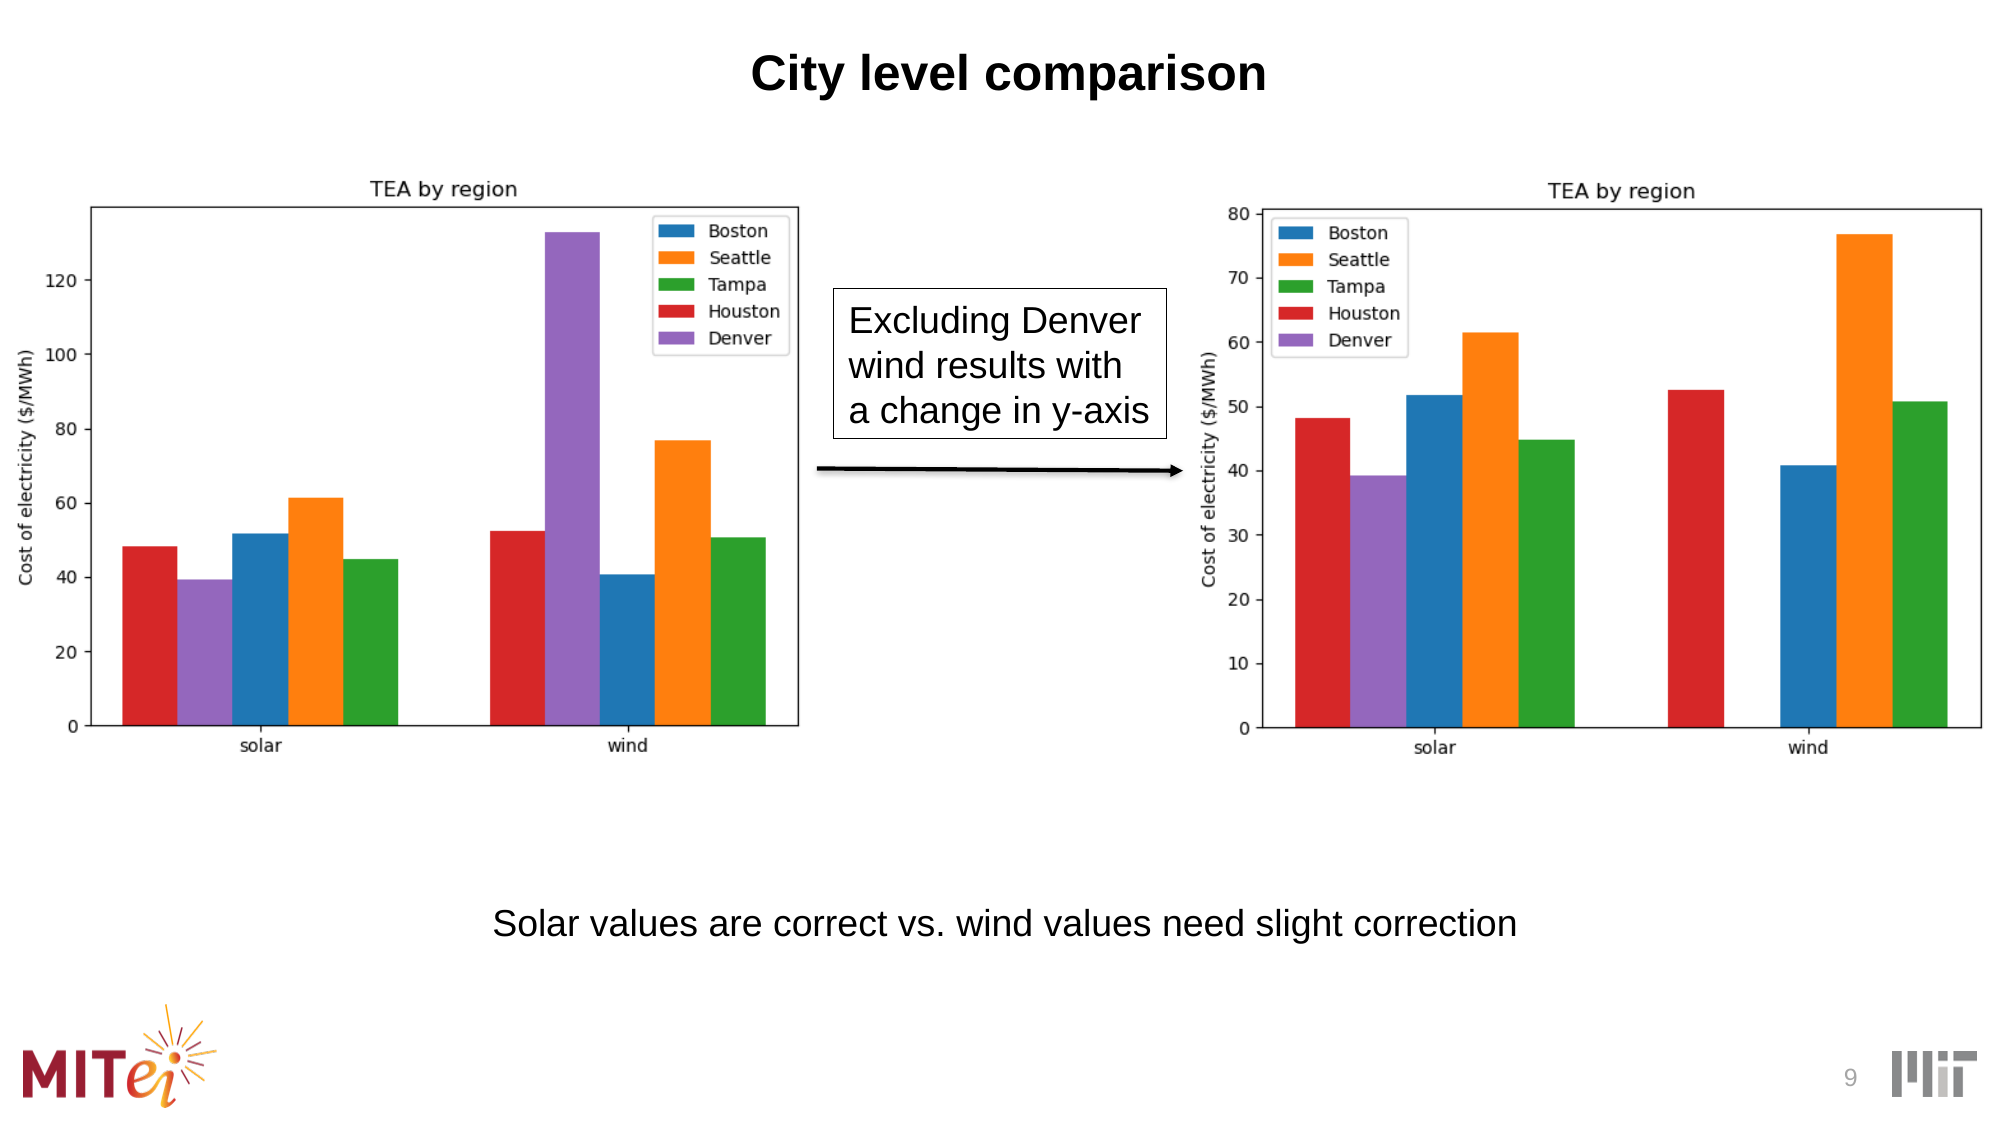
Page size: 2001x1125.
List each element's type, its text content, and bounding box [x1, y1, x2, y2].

picture [23, 1004, 217, 1108]
text_box Excluding Denver wind results with a change in y-axis [833, 288, 1167, 439]
picture [0, 161, 818, 776]
picture [1182, 164, 2000, 778]
text_box Solar values are correct vs. wind values need slight correction [477, 891, 1536, 951]
title City level comparison [75, 33, 1930, 100]
picture [1892, 1051, 1977, 1097]
